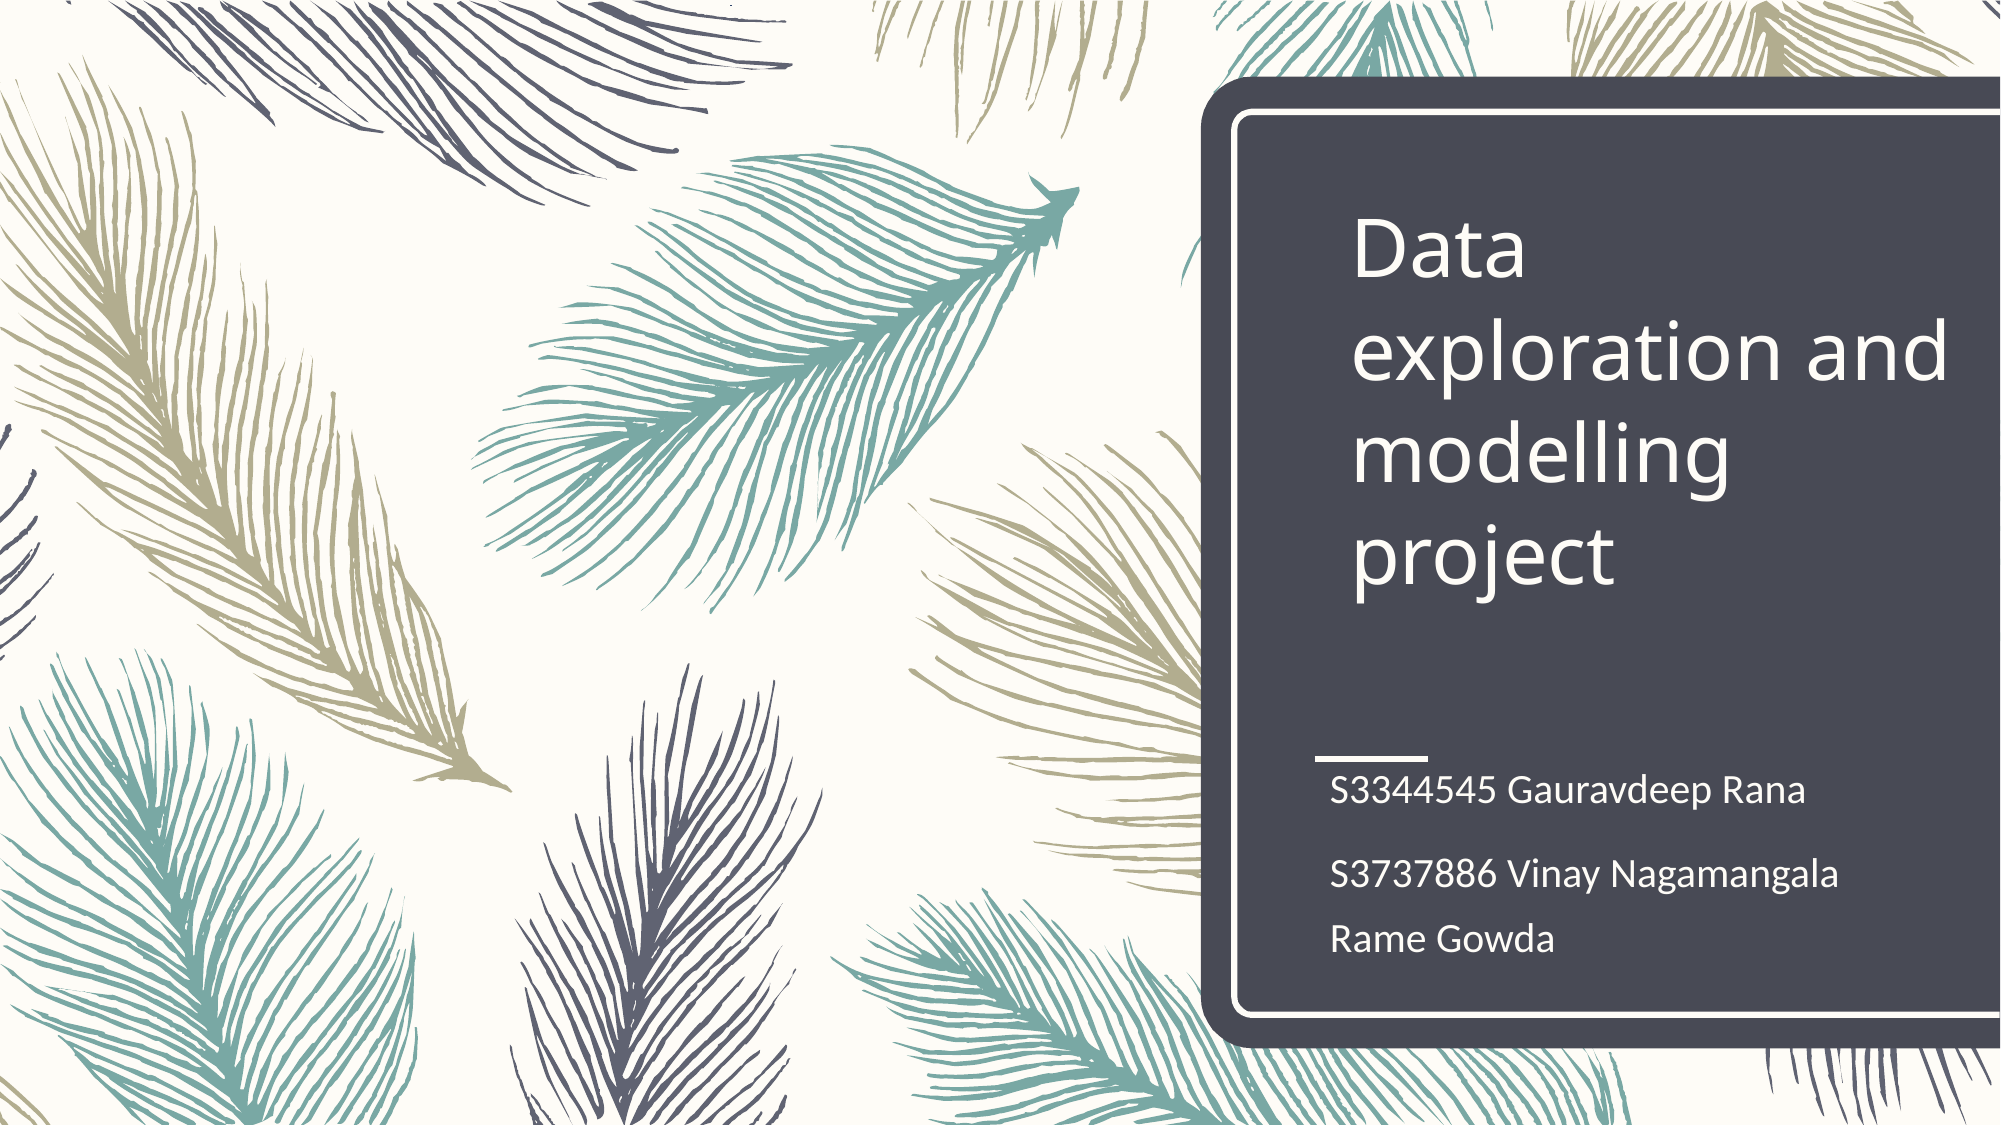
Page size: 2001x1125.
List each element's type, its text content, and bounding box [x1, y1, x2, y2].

title Data exploration and modelling project [1335, 184, 1969, 870]
subtitle S3344545 Gauravdeep Rana S3737886 Vinay Nagamangala Rame Gowda [1314, 585, 1949, 1006]
